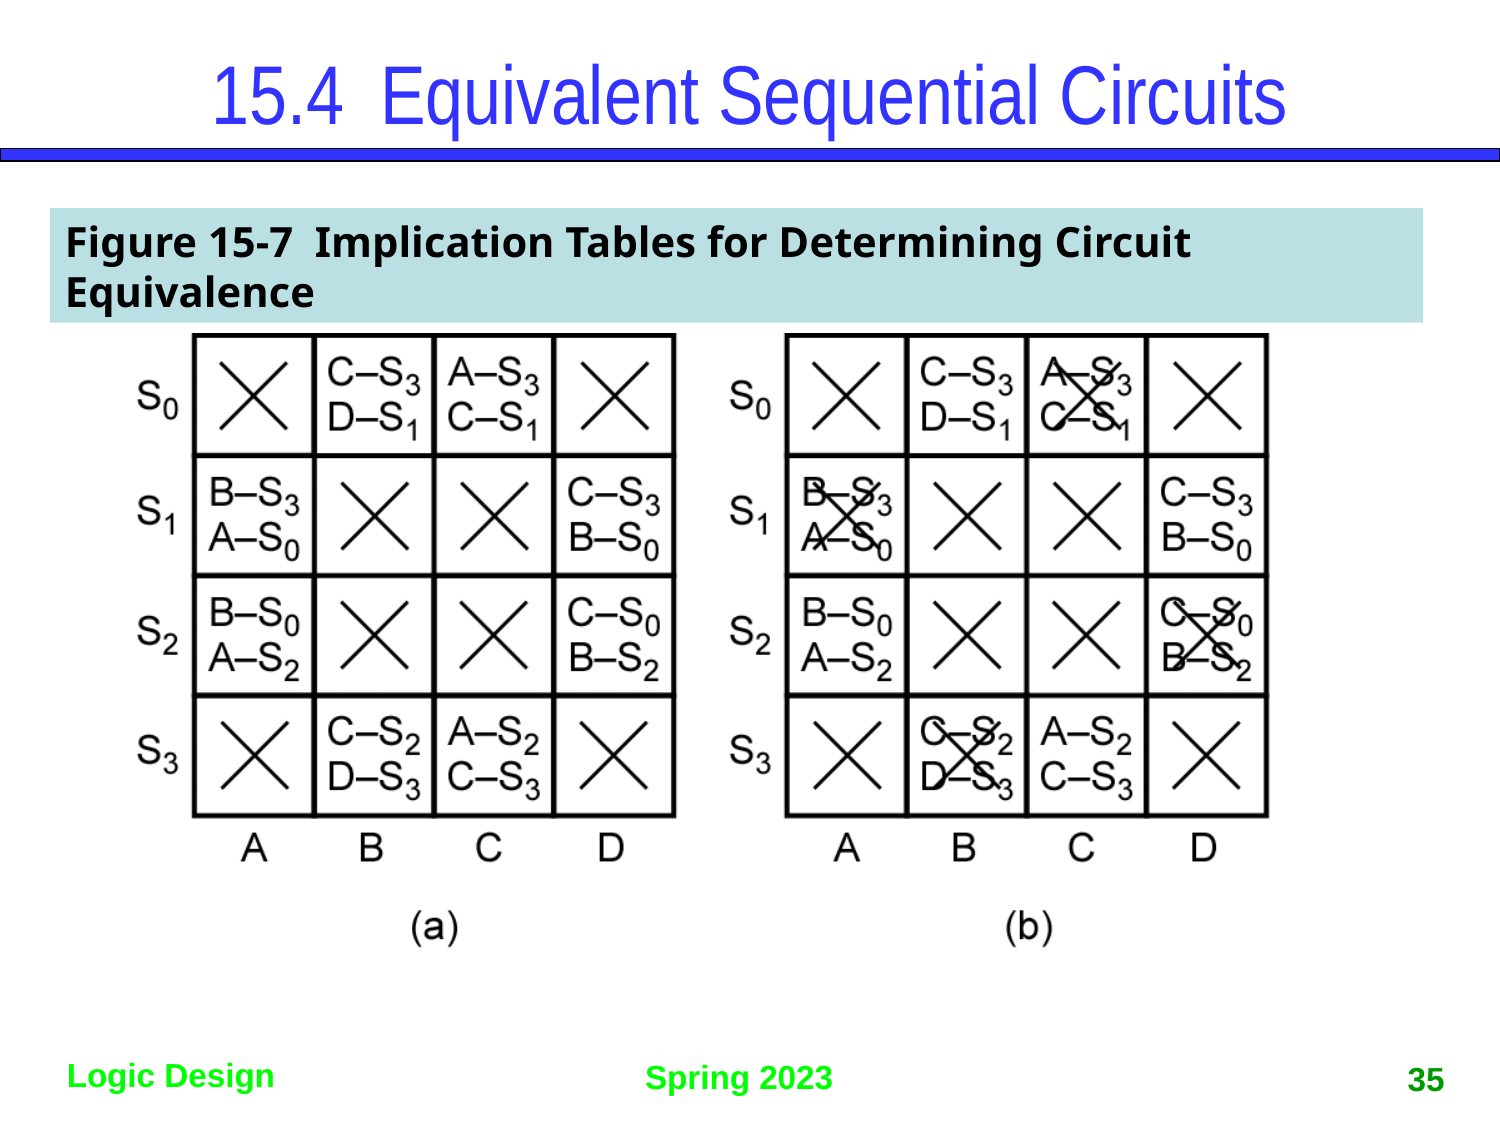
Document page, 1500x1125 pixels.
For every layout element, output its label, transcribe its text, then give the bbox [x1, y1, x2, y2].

slide_number 35 [1369, 1034, 1483, 1107]
picture [136, 333, 1271, 953]
text_box 15.4 Equivalent Sequential Circuits [74, 45, 1425, 138]
text_box Figure 15-7 Implication Tables for Determining Circuit Equivalence [49, 207, 1424, 323]
